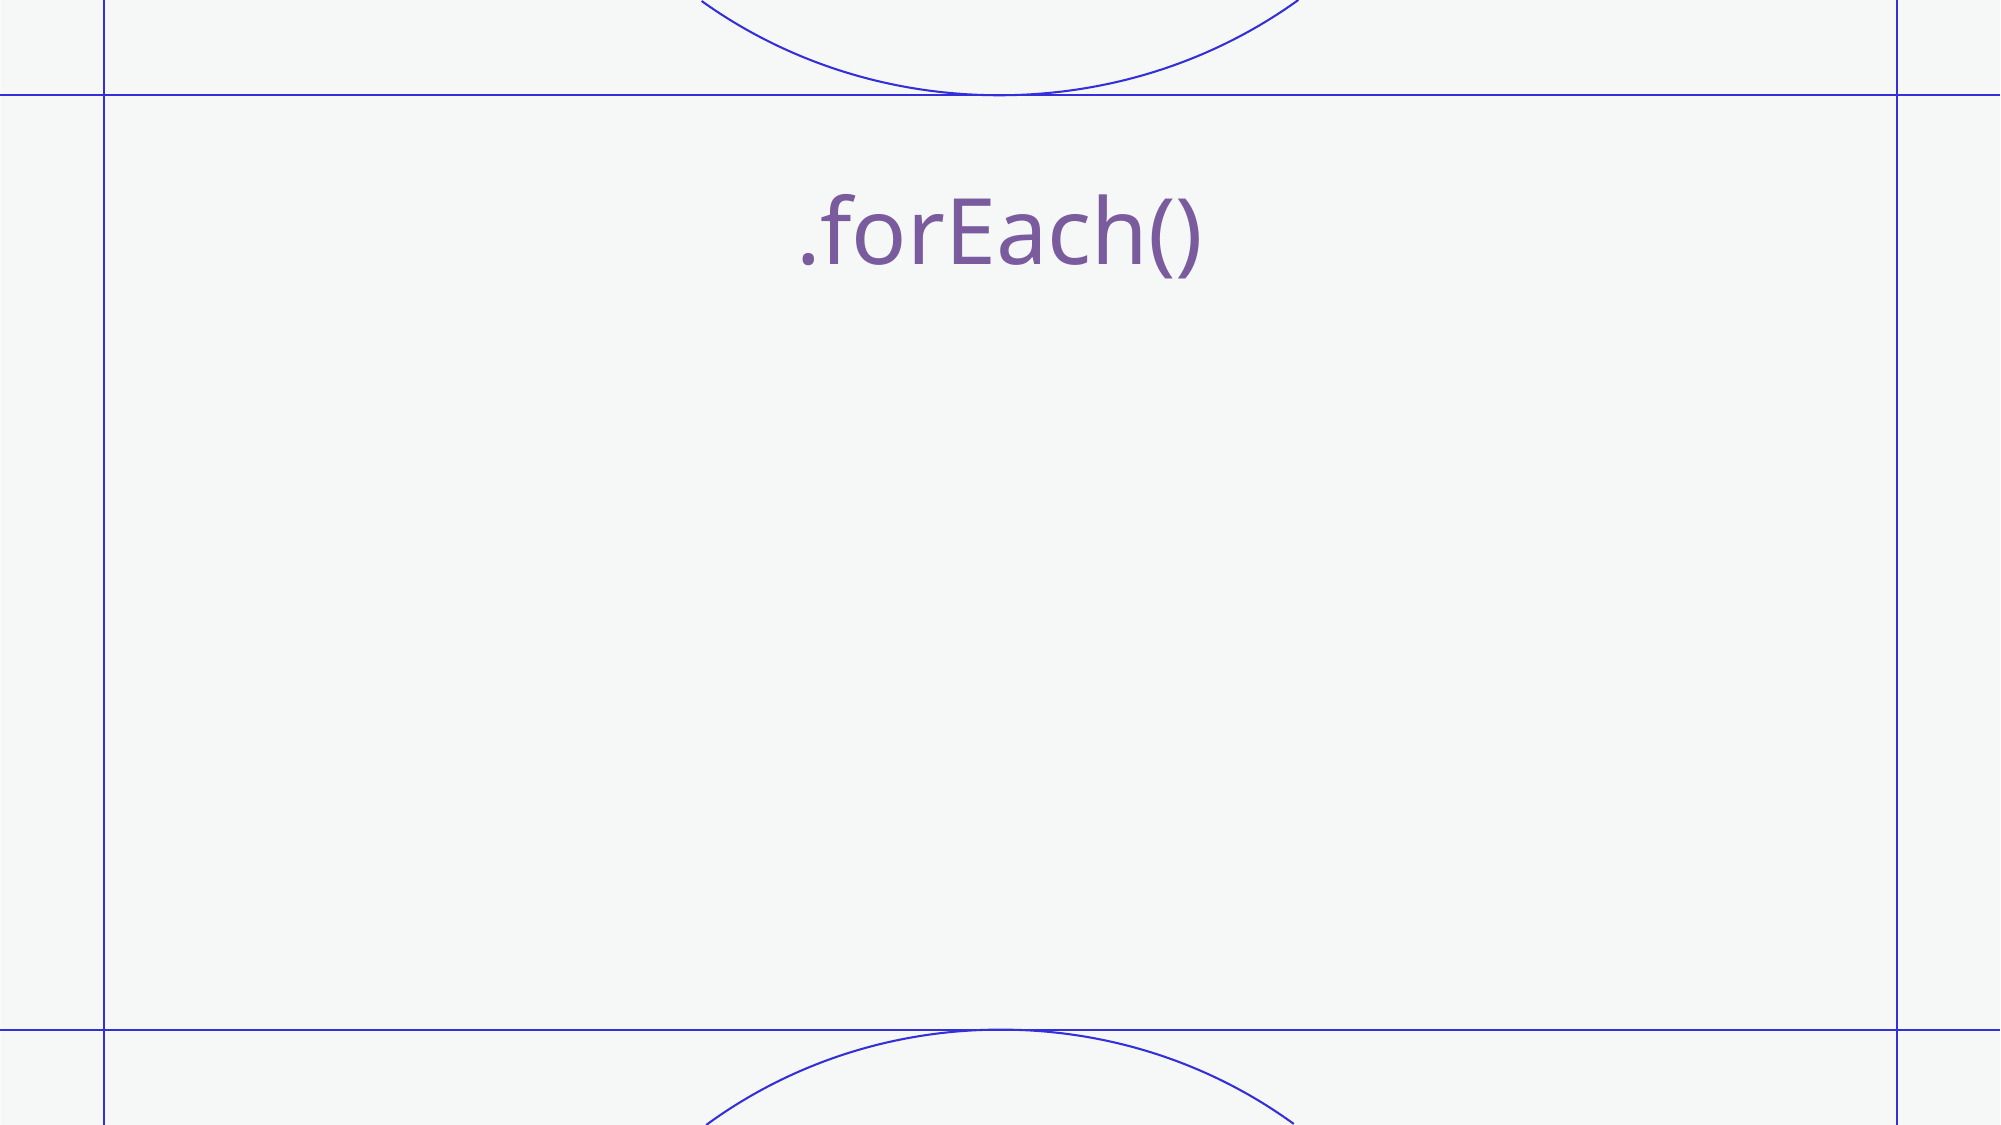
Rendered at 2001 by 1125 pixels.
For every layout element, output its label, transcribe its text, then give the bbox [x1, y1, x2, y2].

title .forEach() [137, 119, 1863, 337]
